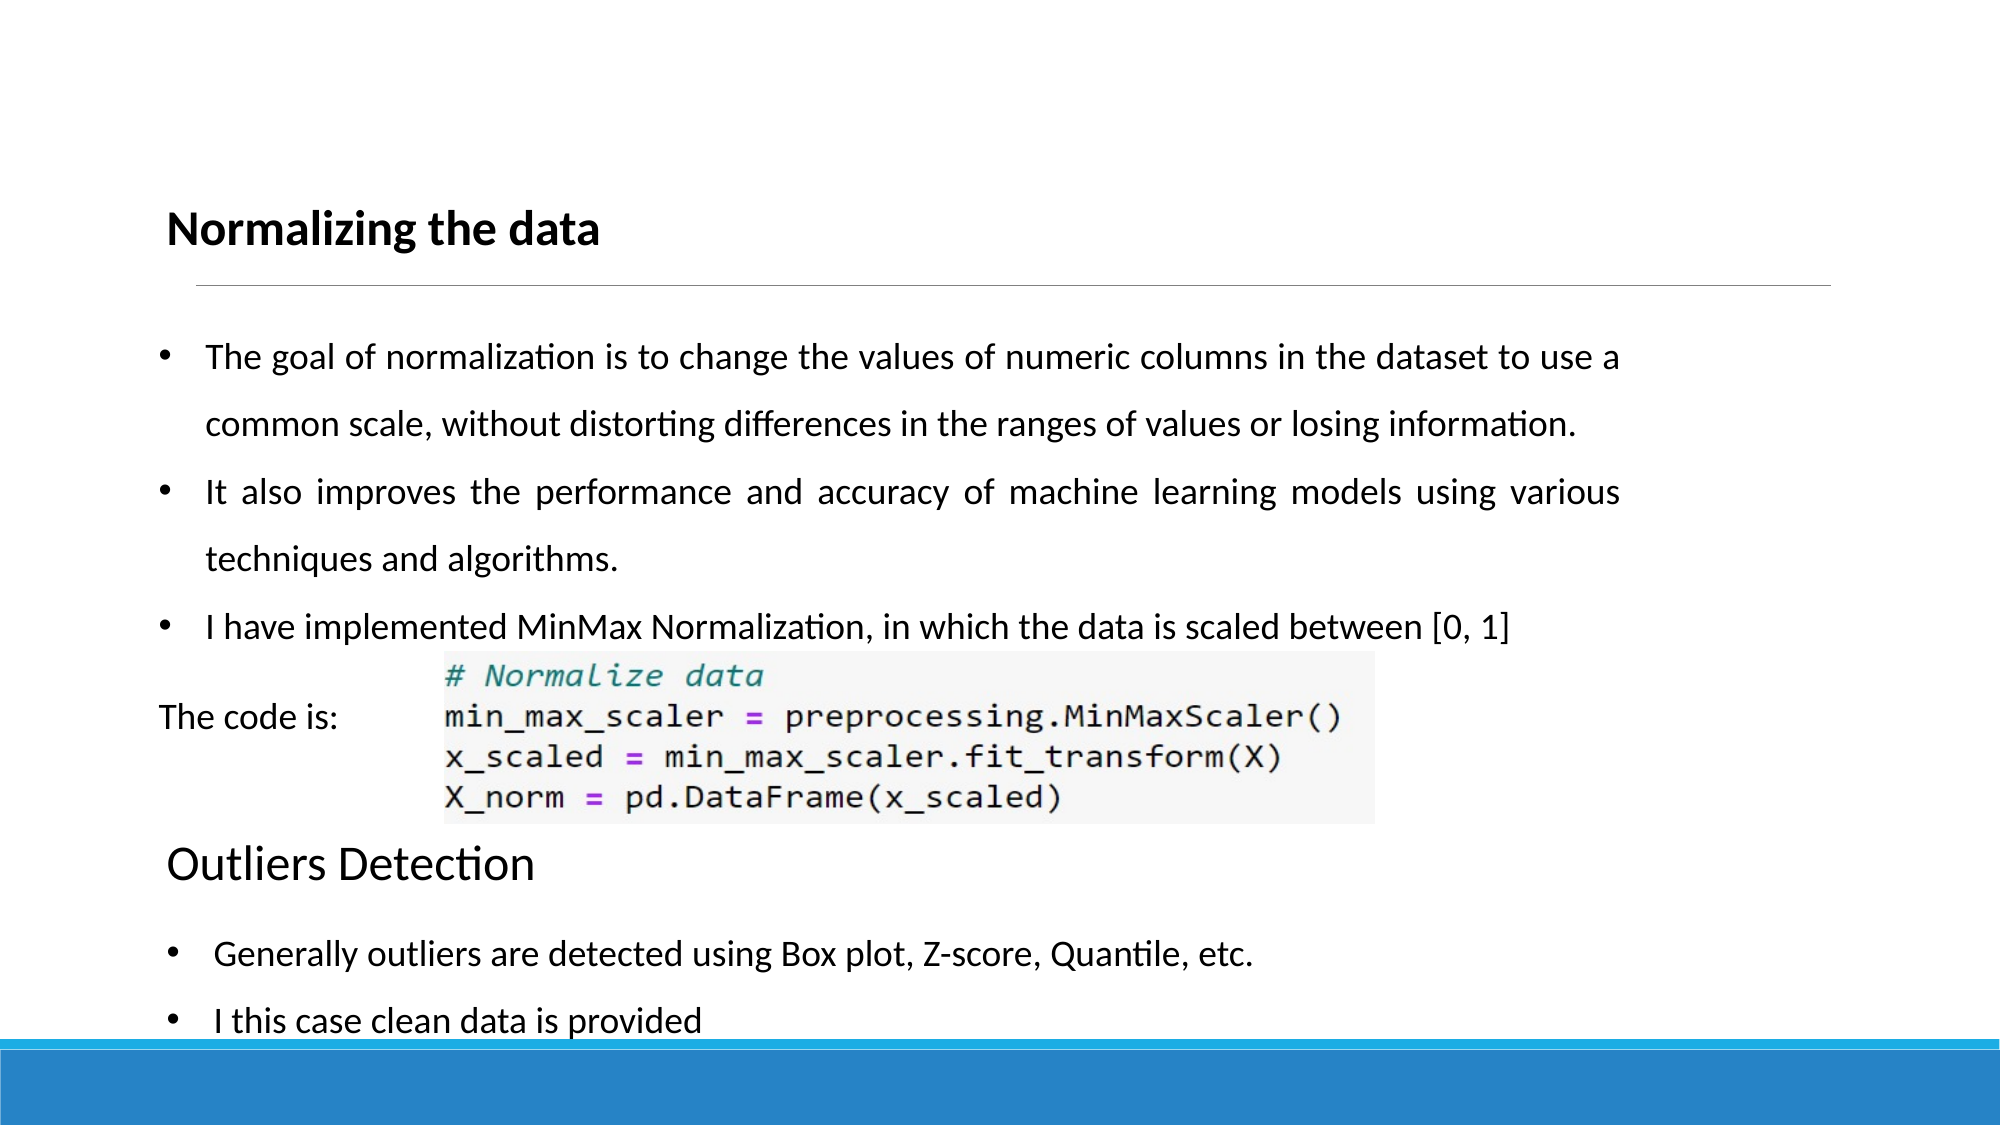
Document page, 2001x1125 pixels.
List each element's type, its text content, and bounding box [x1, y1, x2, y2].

text_box Generally outliers are detected using Box plot, Z-score, Quantile, etc. I this case clean data is provided [151, 898, 1646, 1049]
picture [444, 651, 1376, 824]
text_box The goal of normalization is to change the values of numeric columns in the dataset to use a common scale, without distorting differences in the ranges of values or losing information. It also improves the performance and accuracy of machine learning models using various techniques and algorithms. I have implemented MinMax Normalization, in which the data is scaled between [0, 1] The code is: [143, 301, 1637, 744]
text_box Outliers Detection [151, 823, 1877, 898]
text_box Normalizing the data [151, 188, 1877, 263]
